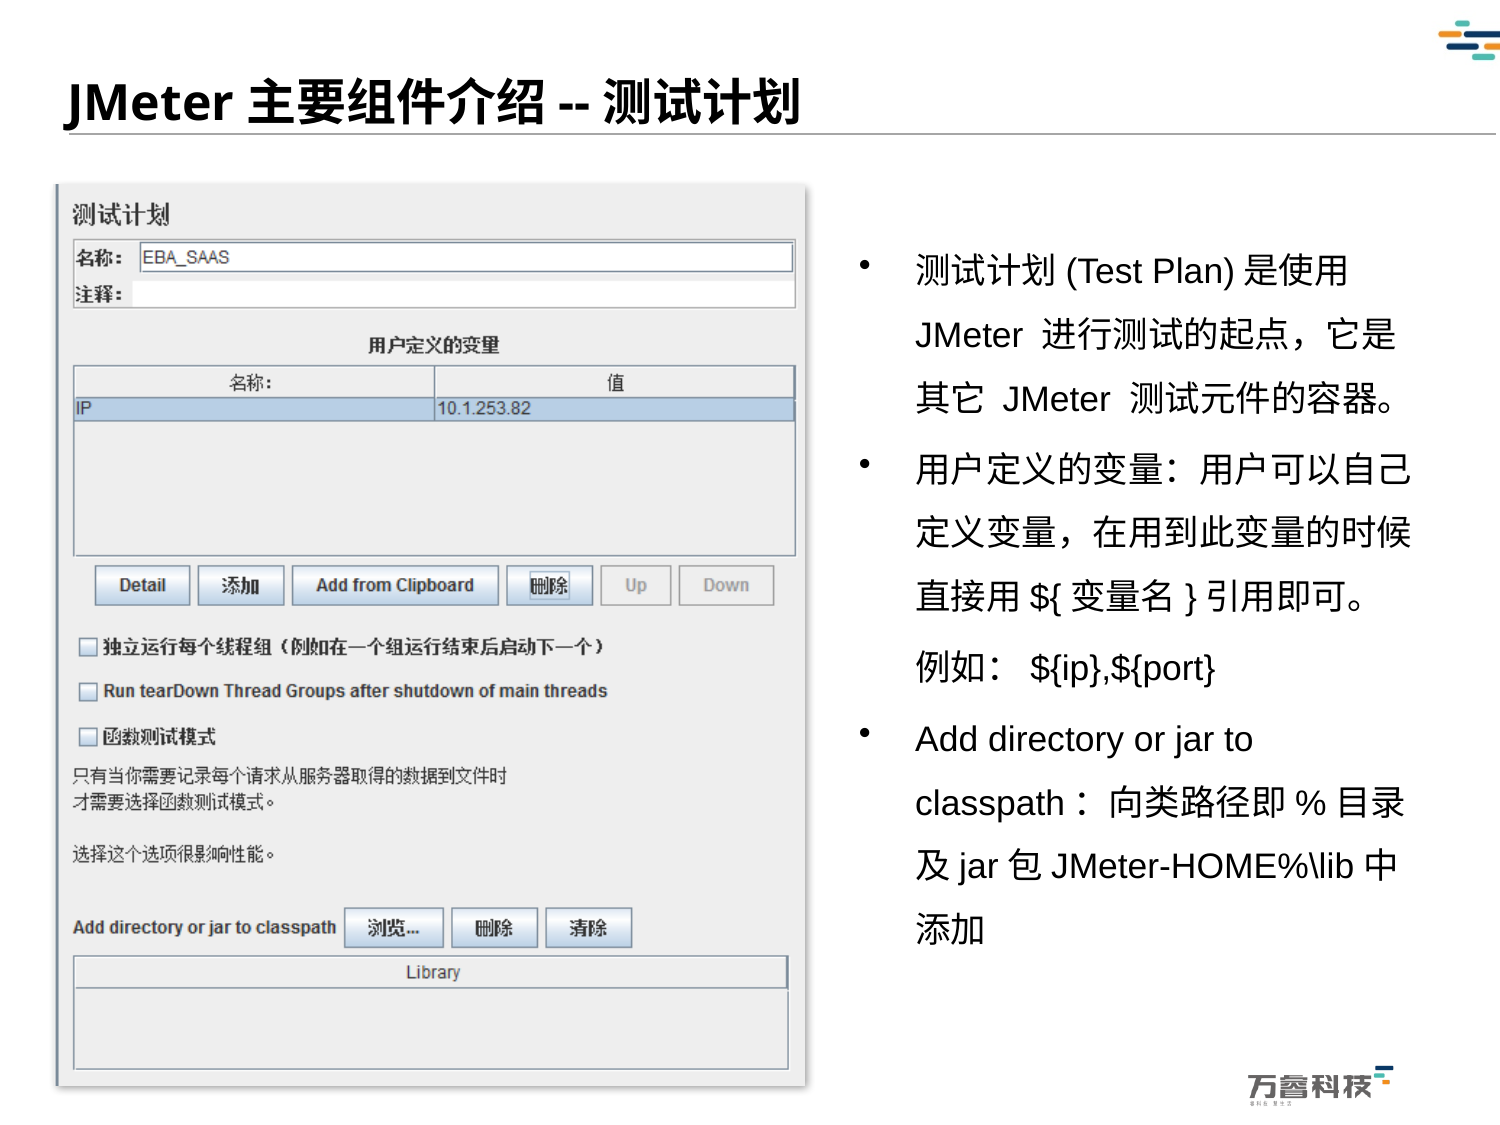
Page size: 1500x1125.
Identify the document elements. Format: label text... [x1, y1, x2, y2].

text_box 测试计划(Test Plan)是使用 JMeter 进行测试的起点，它是其它 JMeter 测试元件的容器。 用户定义的变量：用户可以自己定义变量，在用到此变量的时候直接用${变量名}引用即可。 例如：${ip},${port} Add directory or jar to classpath：向类路径即%目录及jar包JMeter-HOME%\lib中添加 [844, 219, 1436, 957]
picture [52, 0, 1500, 1086]
title JMeter主要组件介绍--测试计划 [53, 37, 932, 134]
picture [1244, 1044, 1397, 1122]
